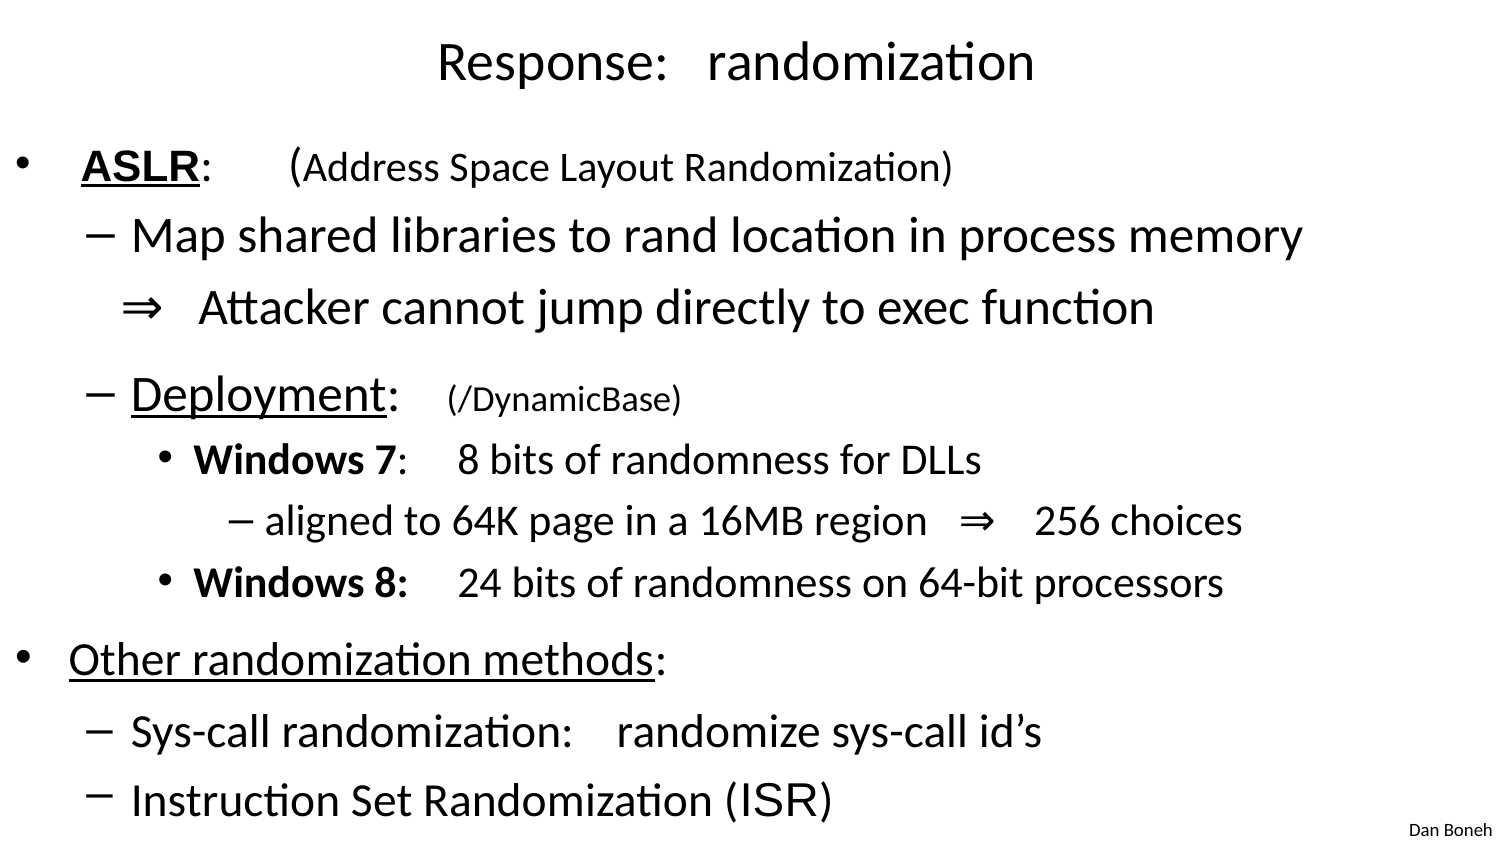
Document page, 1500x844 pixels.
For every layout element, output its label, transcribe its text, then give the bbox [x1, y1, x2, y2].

list ASLR: (Address Space Layout Randomization) Map shared libraries to rand location in process memory ⇒ Attacker cannot jump directly to exec function Deployment: (/DynamicBase) Windows 7: 8 bits of randomness for DLLs aligned to 64K page in a 16MB region ⇒ 256 choices Windows 8: 24 bits of randomness on 64-bit processors Other randomization methods: Sys-call randomization: randomize sys-call id’s Instruction Set Randomization (ISR) [0, 109, 1463, 844]
title Response: randomization [99, 16, 1375, 100]
